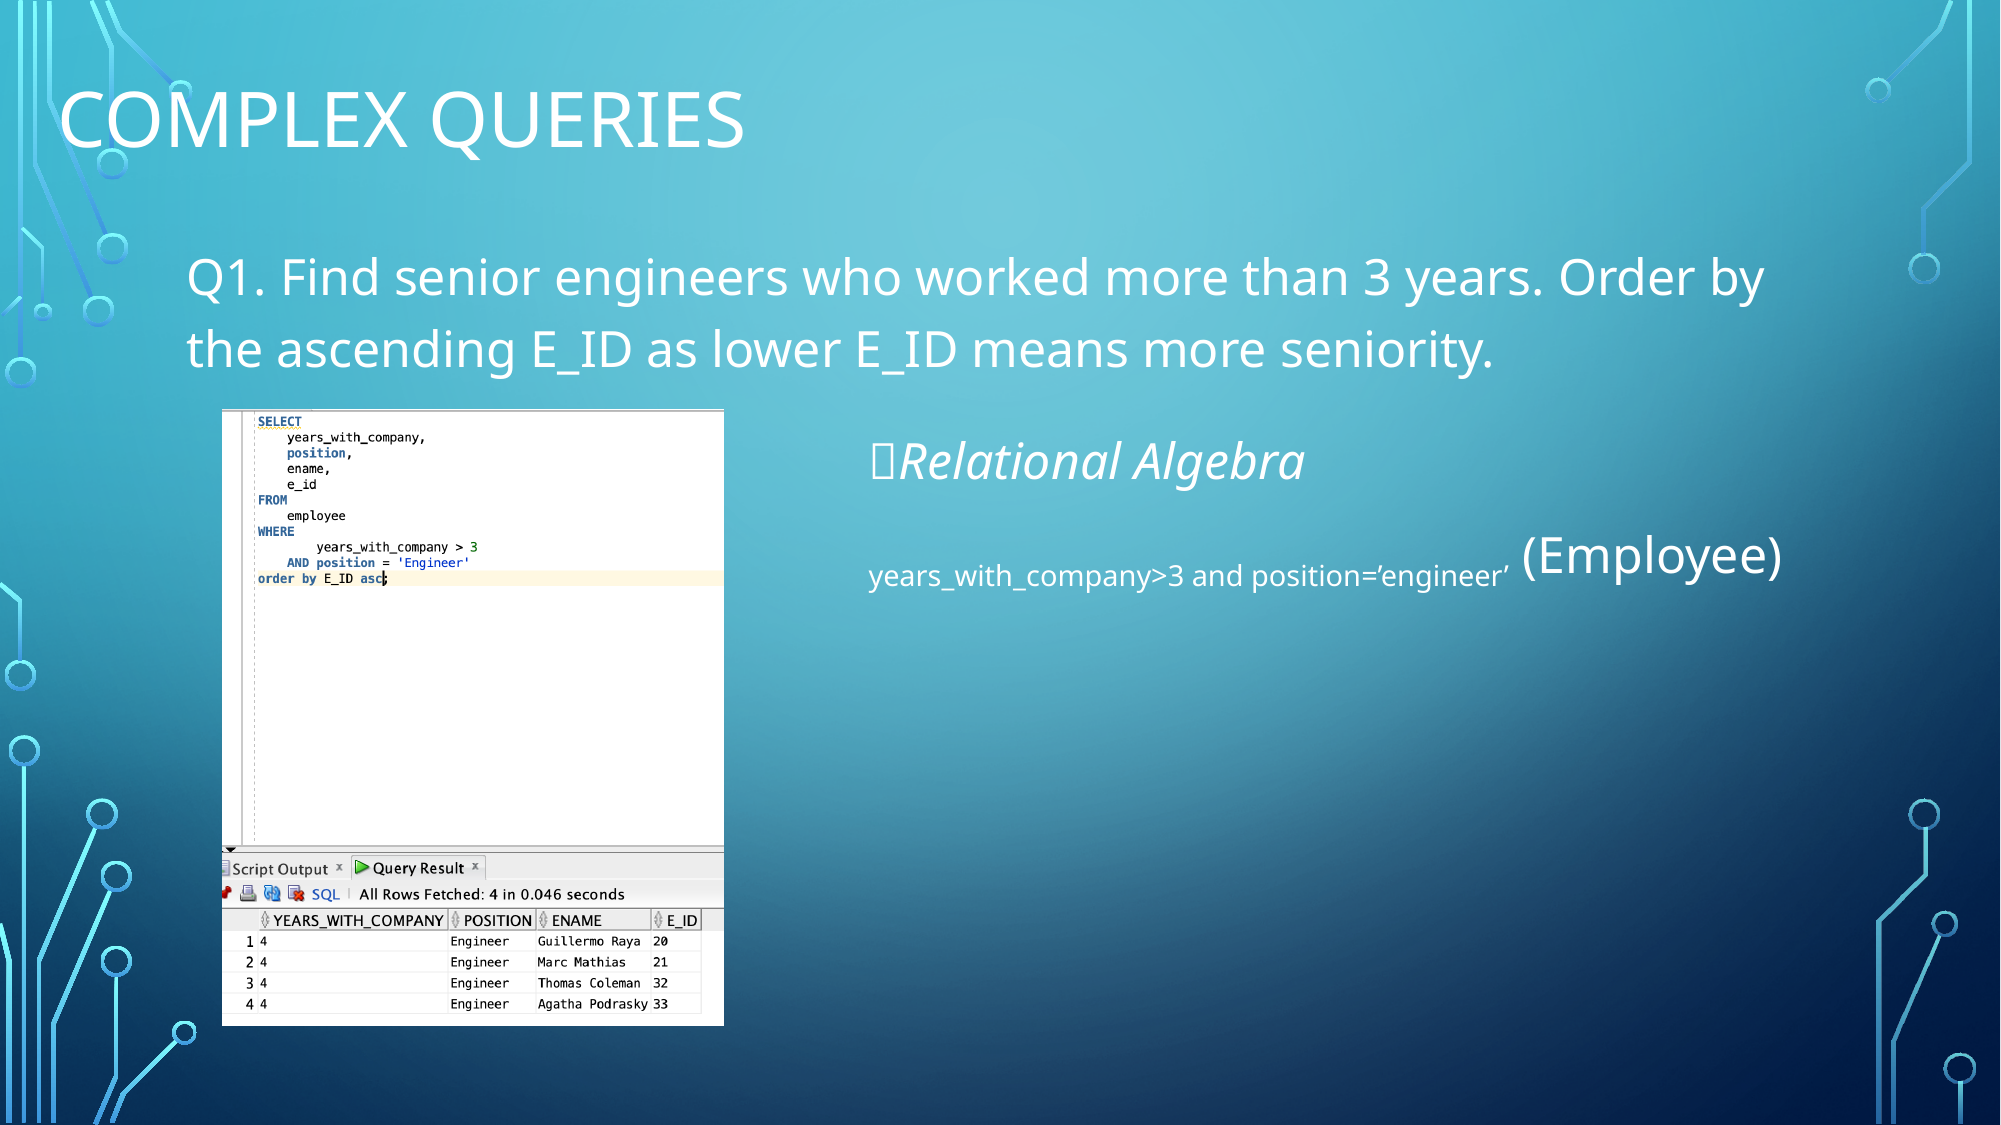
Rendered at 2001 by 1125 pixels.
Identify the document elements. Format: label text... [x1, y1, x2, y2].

list Q1. Find senior engineers who worked more than 3 years. Order by the ascending E_ID as lower E_ID means more seniority. [171, 226, 1797, 395]
picture [222, 409, 724, 1026]
text_box Complex queries [42, 4, 818, 173]
